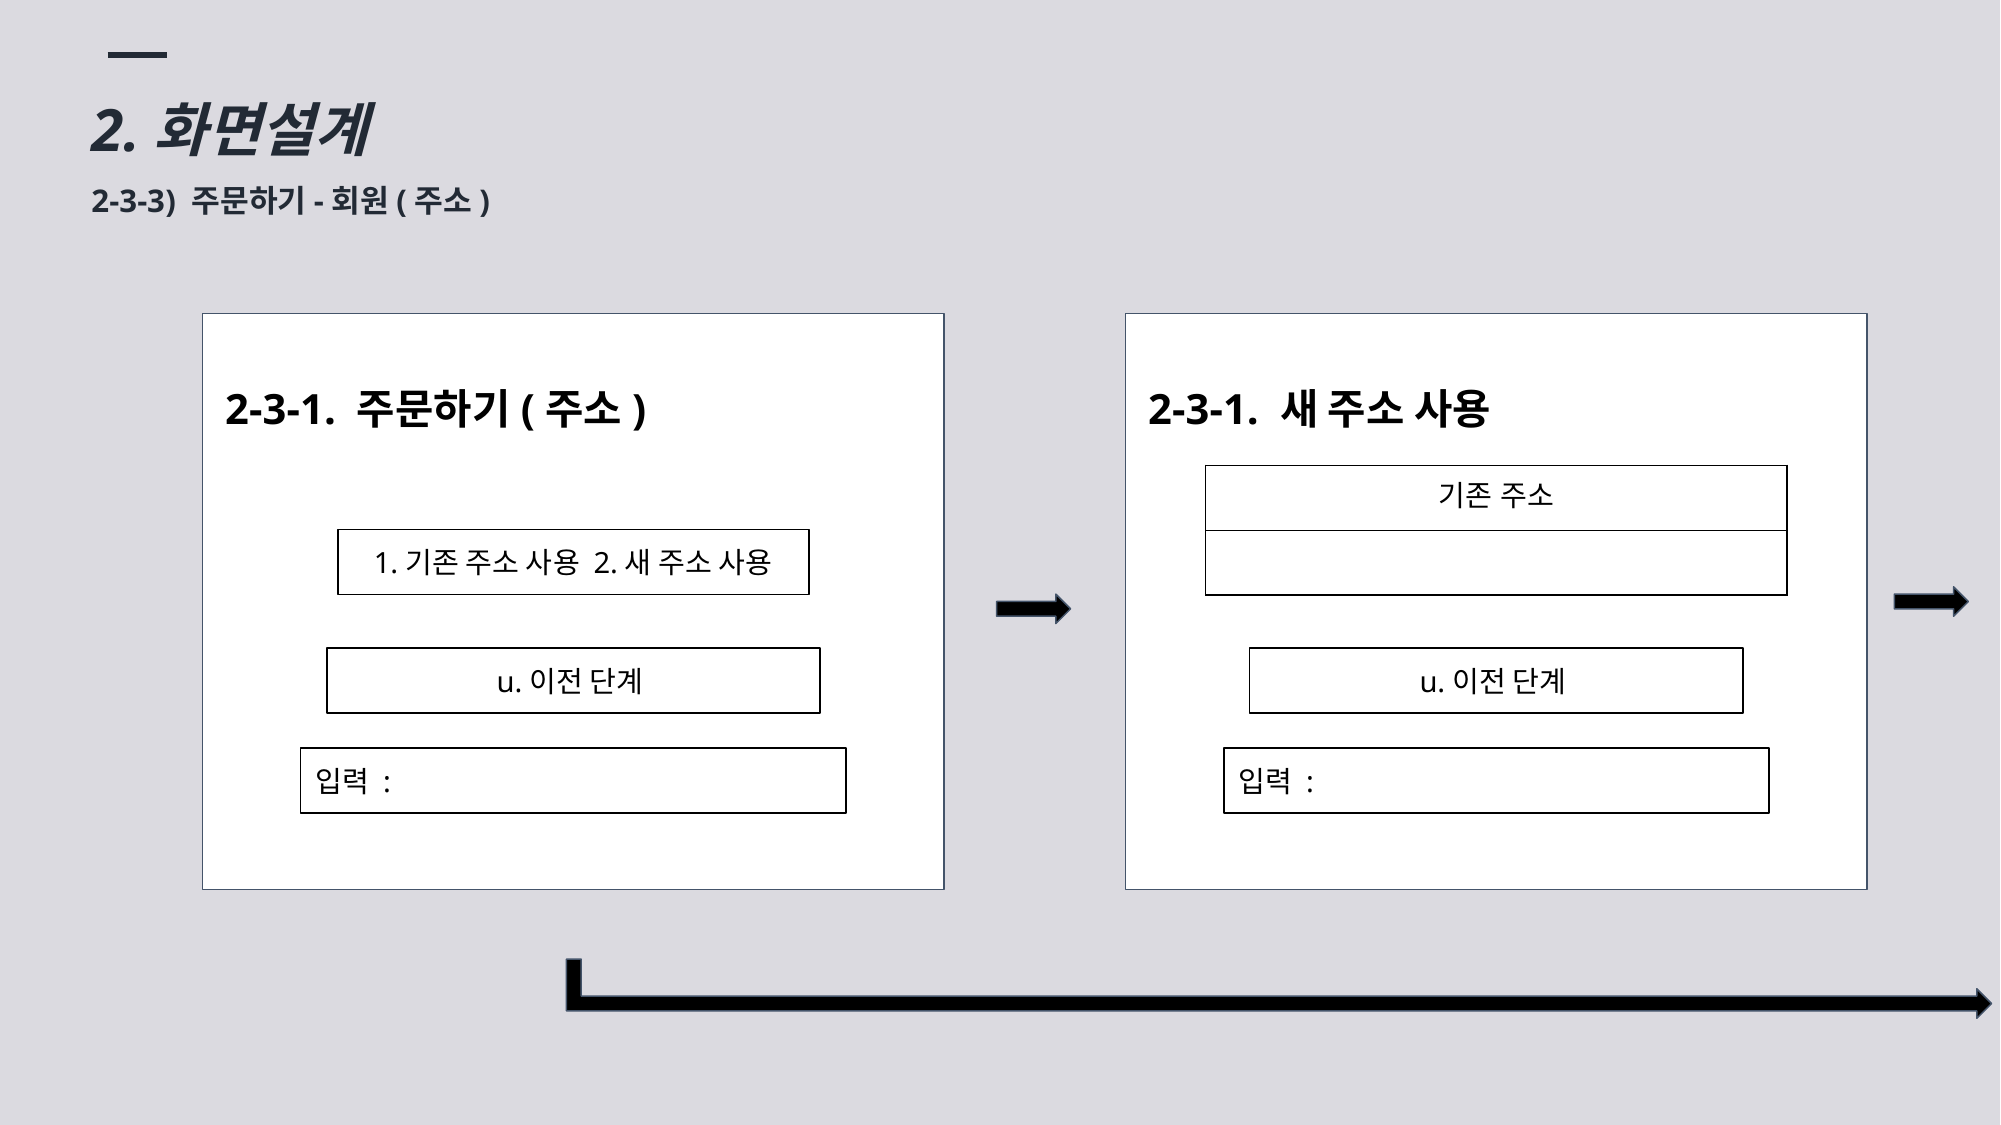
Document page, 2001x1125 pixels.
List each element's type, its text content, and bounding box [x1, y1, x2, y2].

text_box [1125, 313, 1868, 890]
text_box [1894, 586, 1969, 617]
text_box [202, 313, 945, 890]
text_box [566, 959, 1992, 1019]
text_box [996, 594, 1071, 624]
text_box 2.화면설계 2-3-3) 주문하기-회원(주소) [76, 50, 722, 222]
